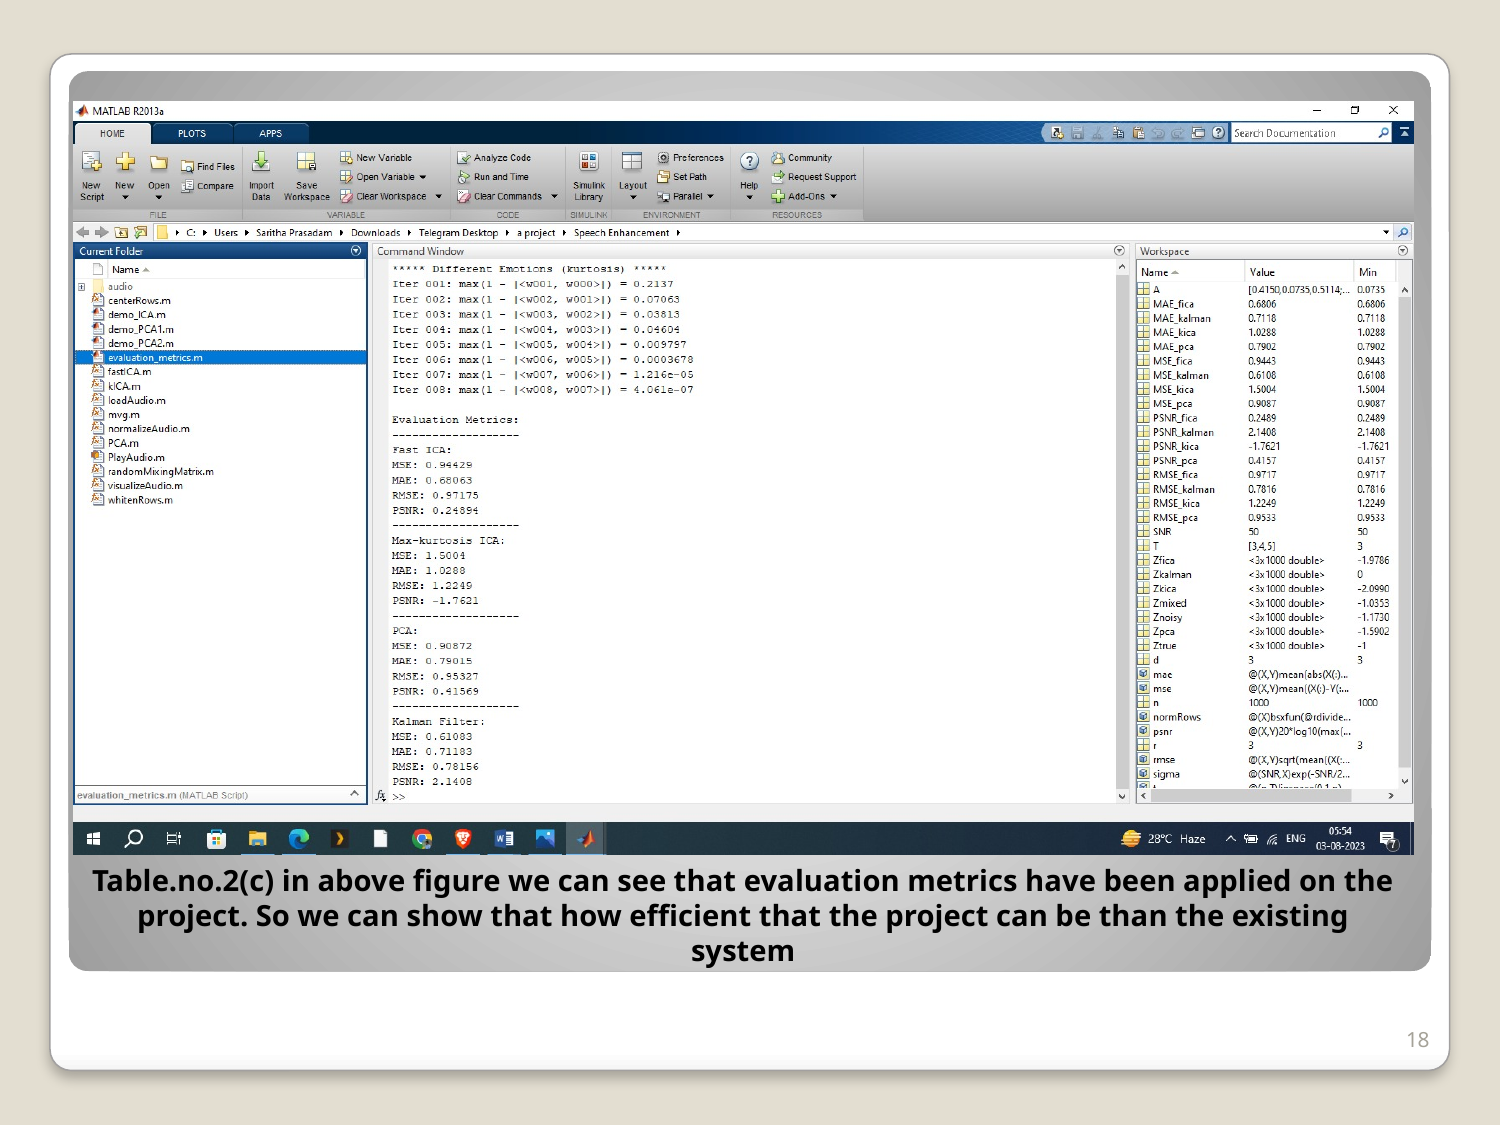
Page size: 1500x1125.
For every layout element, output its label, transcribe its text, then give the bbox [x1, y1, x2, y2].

text_box Table.no.2(c) in above figure we can see that evaluation metrics have been applied on the project. So we can show that how efficient that the project can be than the existing system [73, 861, 1414, 975]
picture [73, 100, 1414, 855]
slide_number 18 [1369, 1002, 1445, 1063]
